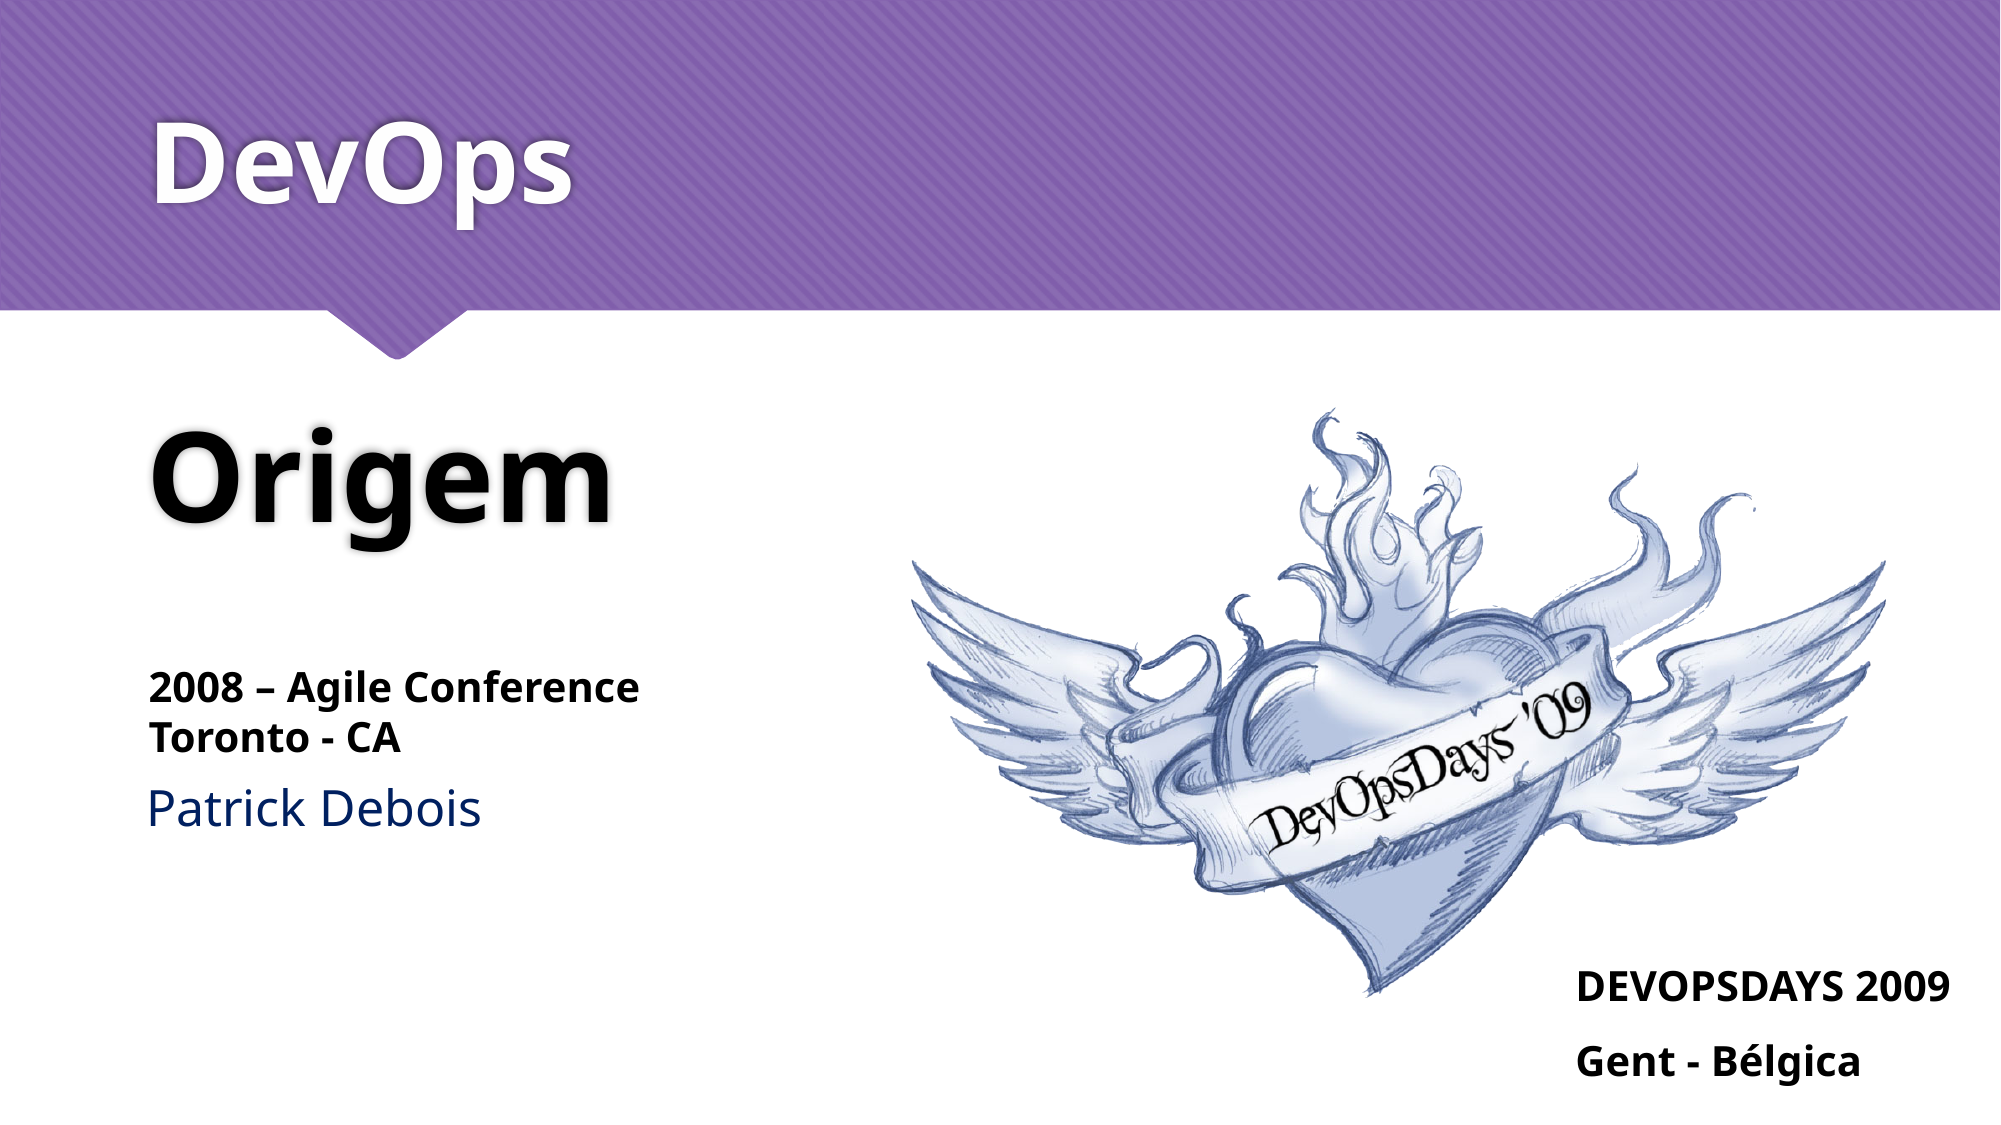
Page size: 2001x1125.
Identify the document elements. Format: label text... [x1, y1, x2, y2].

text_box DEVOPSDAYS 2009 Gent - Bélgica [1560, 927, 1971, 1092]
picture [911, 407, 1886, 999]
list Origem [131, 390, 973, 564]
title DevOps [132, 73, 794, 234]
text_box Patrick Debois [131, 769, 582, 844]
text_box 2008 – Agile Conference Toronto - CA [133, 653, 681, 769]
